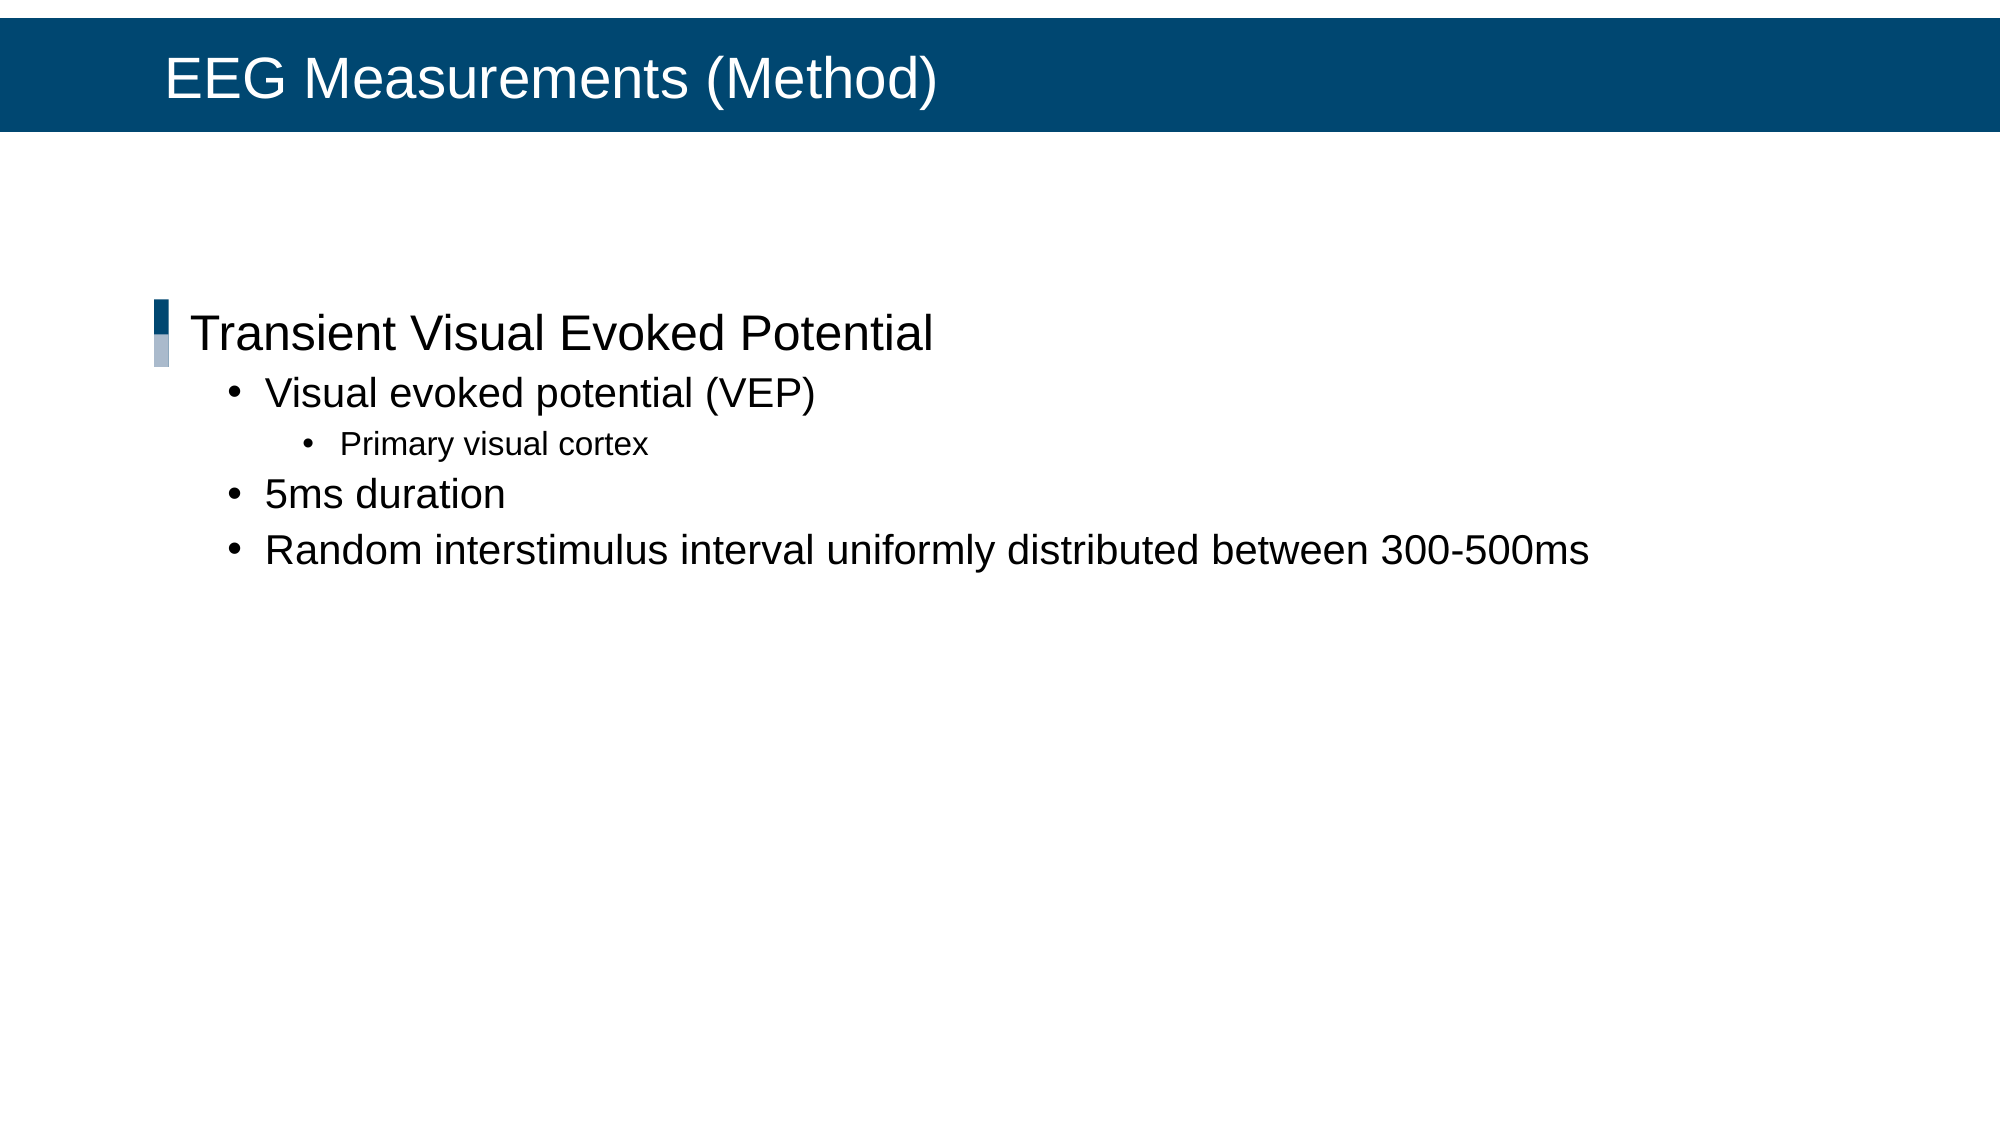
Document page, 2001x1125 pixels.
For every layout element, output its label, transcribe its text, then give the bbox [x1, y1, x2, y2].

text_box EEG Measurements (Method) [0, 17, 2000, 133]
list Transient Visual Evoked Potential Visual evoked potential (VEP) Primary visual cortex 5ms duration Random interstimulus interval uniformly distributed between 300-500ms [137, 299, 1863, 1014]
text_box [153, 299, 169, 367]
